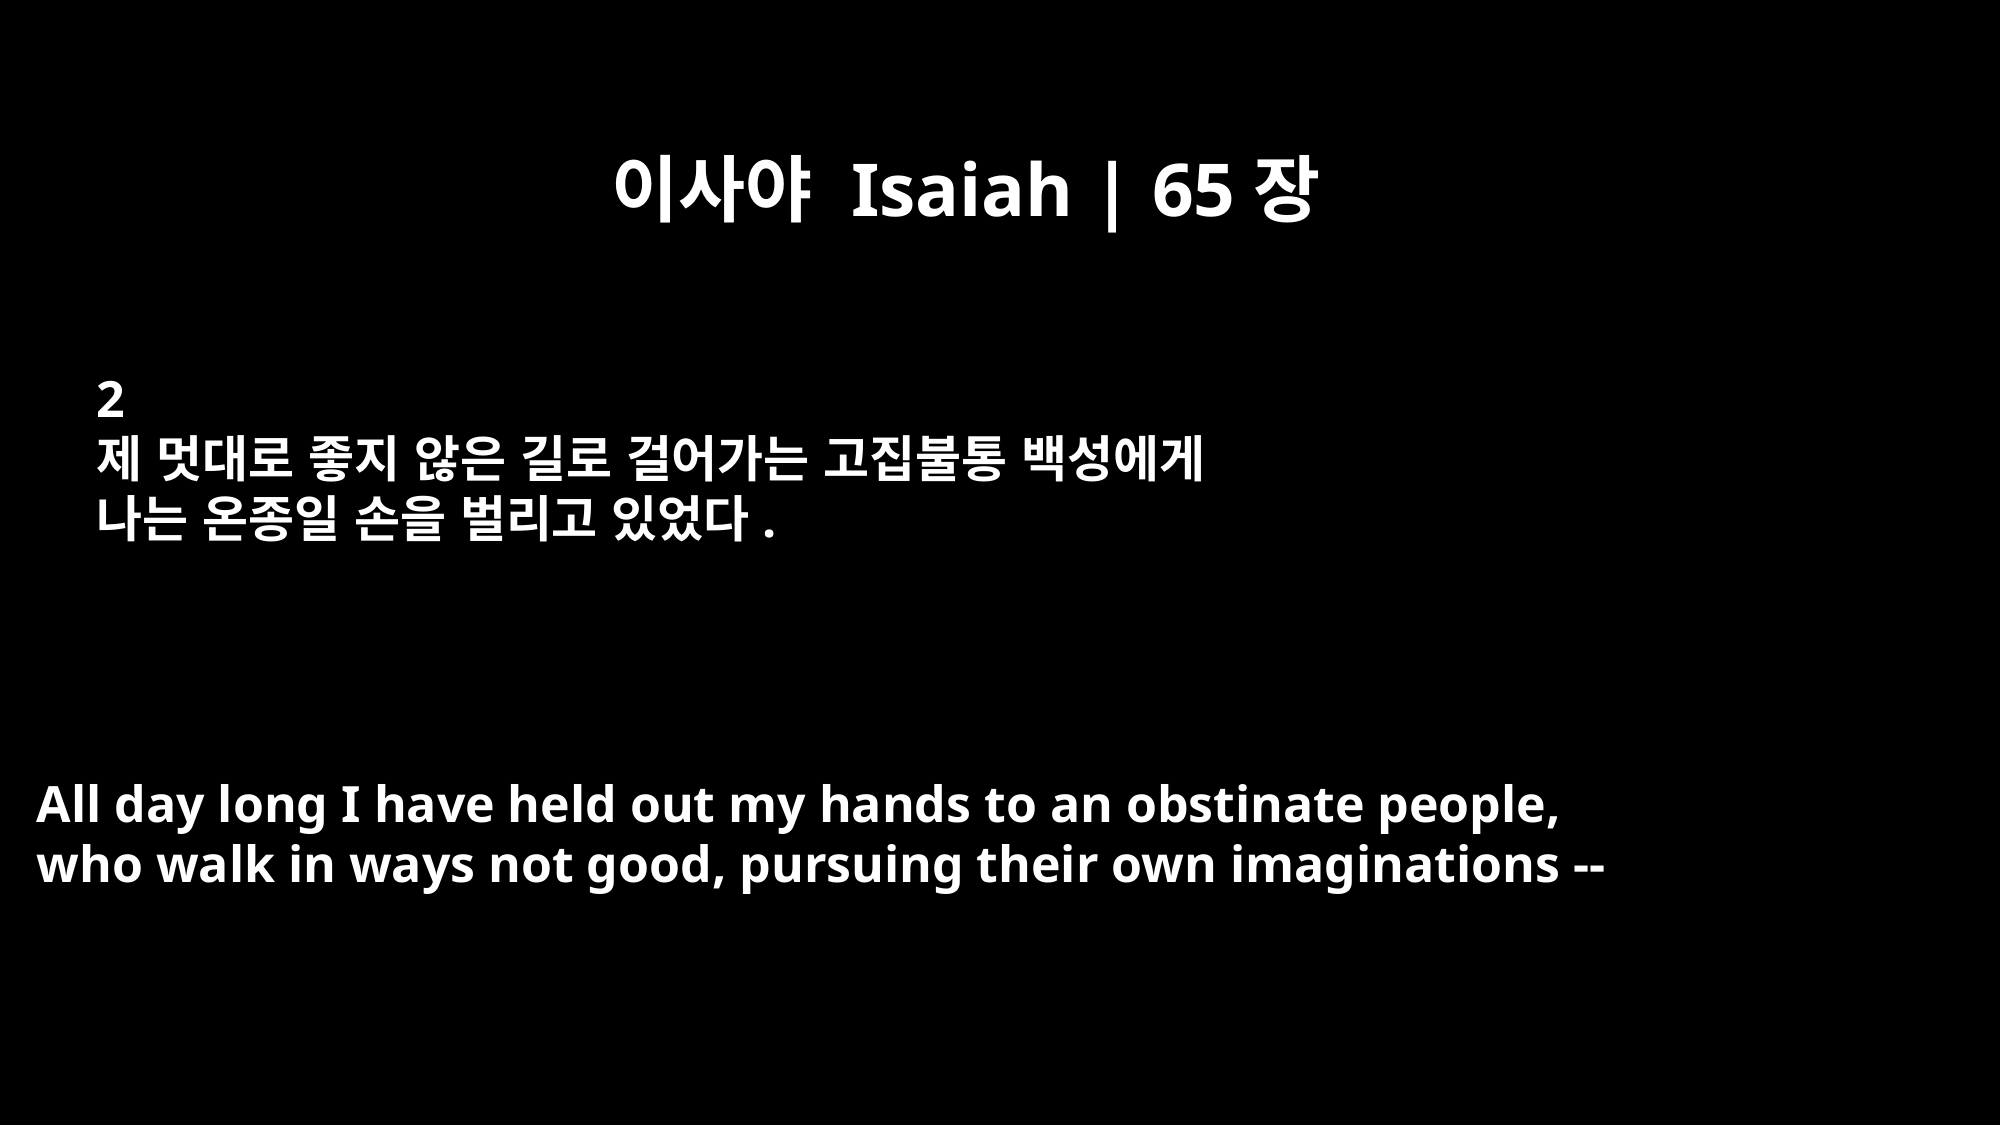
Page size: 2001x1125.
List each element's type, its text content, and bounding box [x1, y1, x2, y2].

text_box 2 제 멋대로 좋지 않은 길로 걸어가는 고집불통 백성에게 나는 온종일 손을 벌리고 있었다. [81, 359, 1222, 555]
text_box 이사야 Isaiah | 65장 [596, 136, 1336, 239]
text_box All day long I have held out my hands to an obstinate people, who walk in ways not good, pursuing their own imaginations -- [21, 764, 1621, 900]
